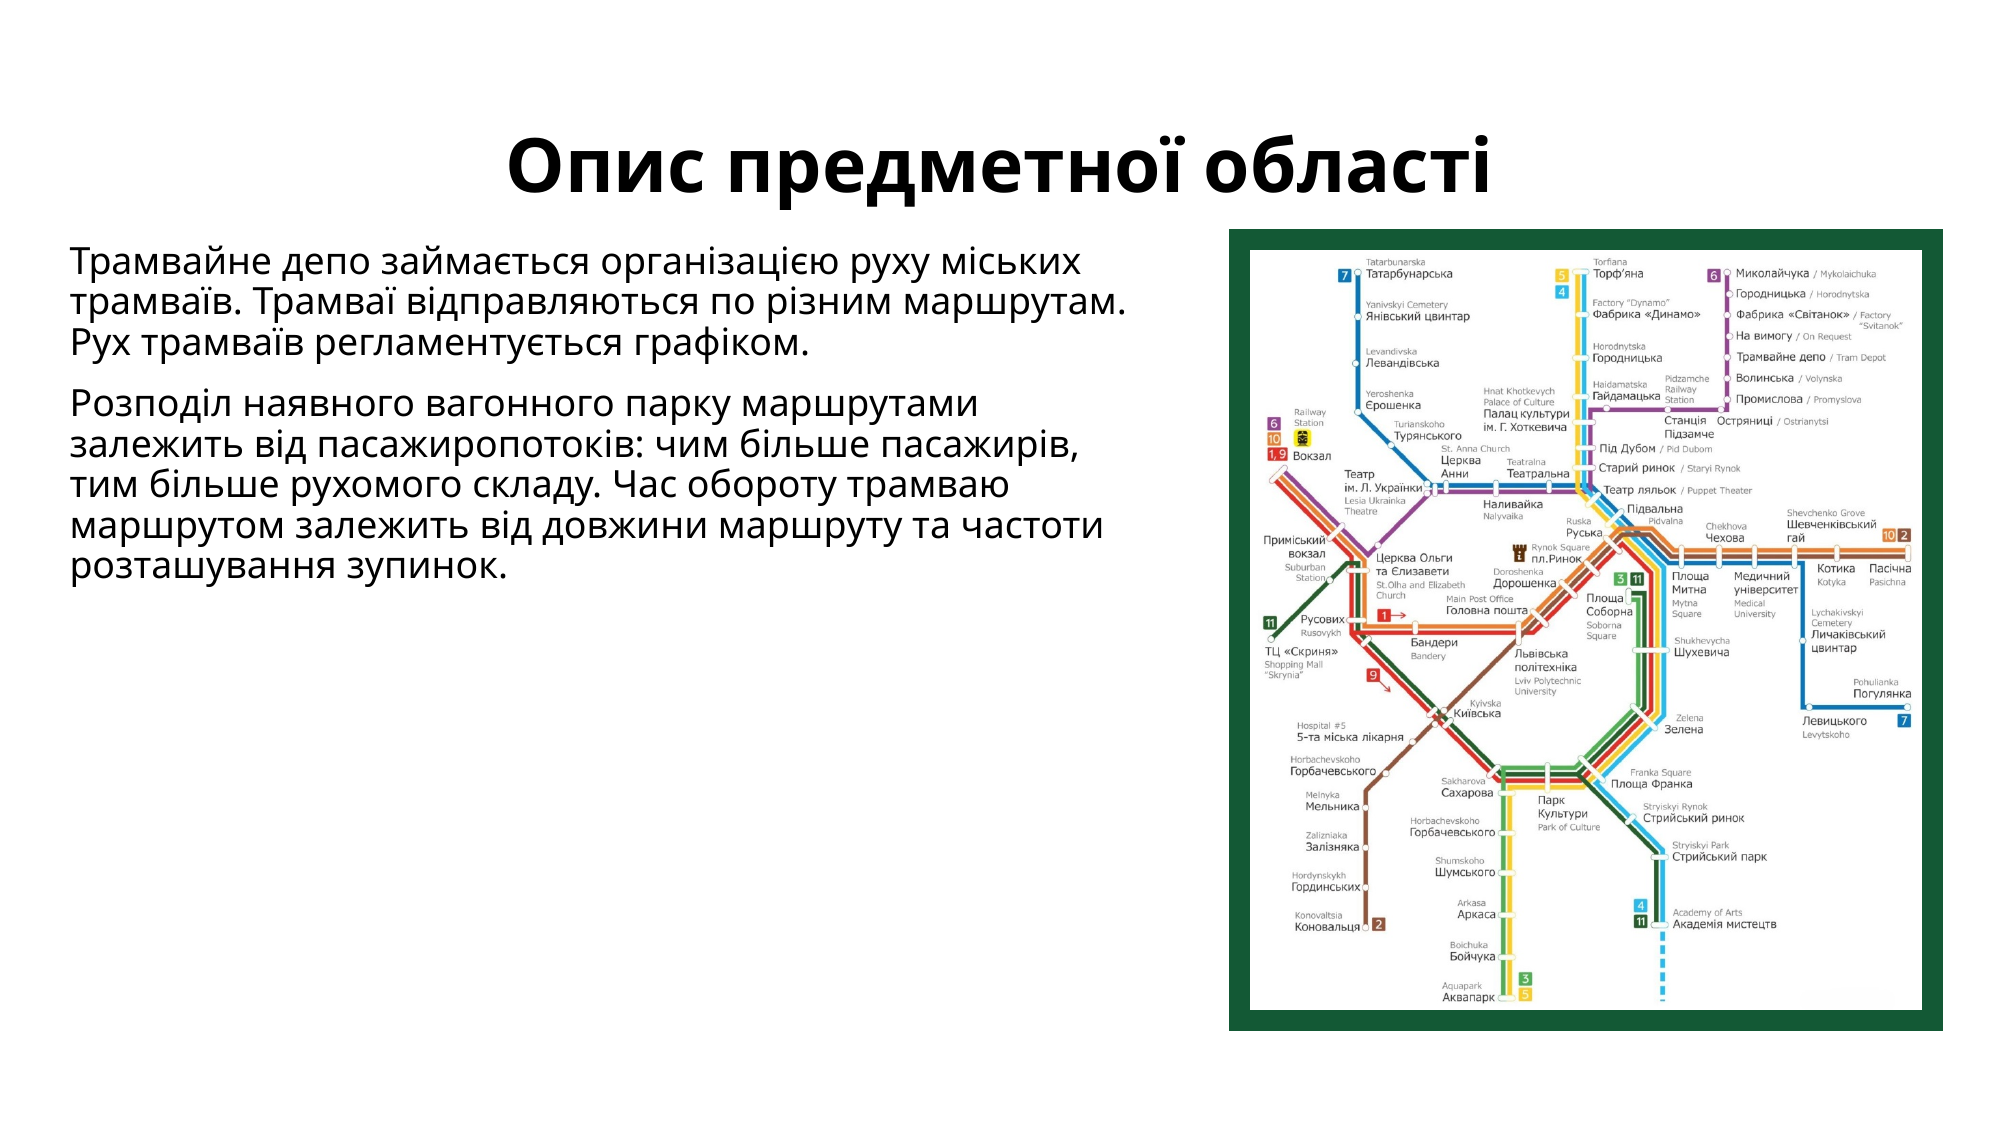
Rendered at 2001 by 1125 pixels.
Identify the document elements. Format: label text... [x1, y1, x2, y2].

list Трамвайне депо займається організацією руху міських трамваїв. Трамваї відправляються по різним маршрутам. Рух трамваїв регламентується графіком. Розподіл наявного вагонного парку маршрутами залежить від пасажиропотоків: чим більше пасажирів, тим більше рухомого складу. Час обороту трамваю маршрутом залежить від довжини маршруту та частоти розташування зупинок. [54, 234, 1156, 940]
title Опис предметної області [137, 59, 1863, 278]
picture [1249, 249, 1923, 1010]
